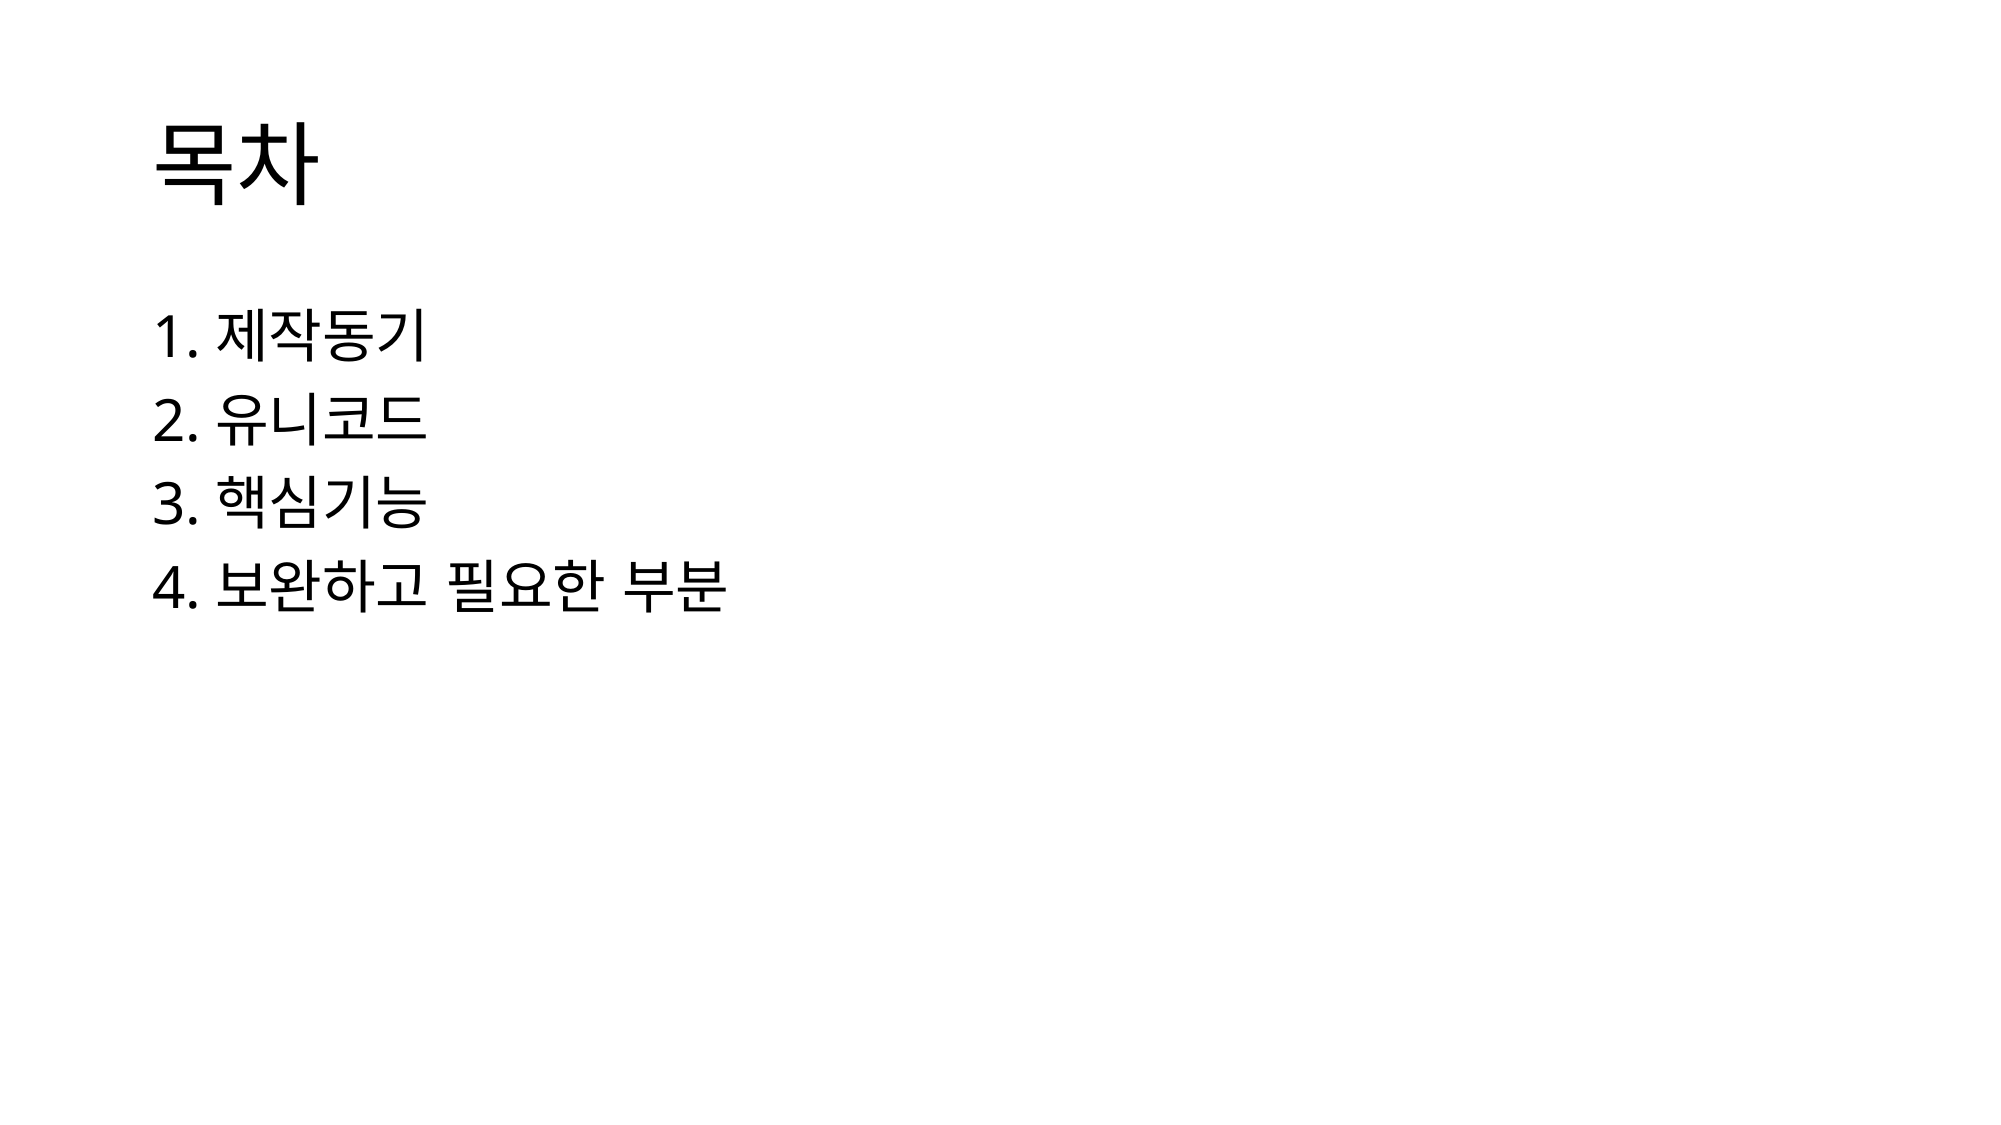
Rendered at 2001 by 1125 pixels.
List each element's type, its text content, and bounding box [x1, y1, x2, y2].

list 1.제작동기 2.유니코드 3.핵심기능 4.보완하고 필요한 부분 [137, 299, 1863, 1014]
title 목차 [137, 59, 1863, 278]
